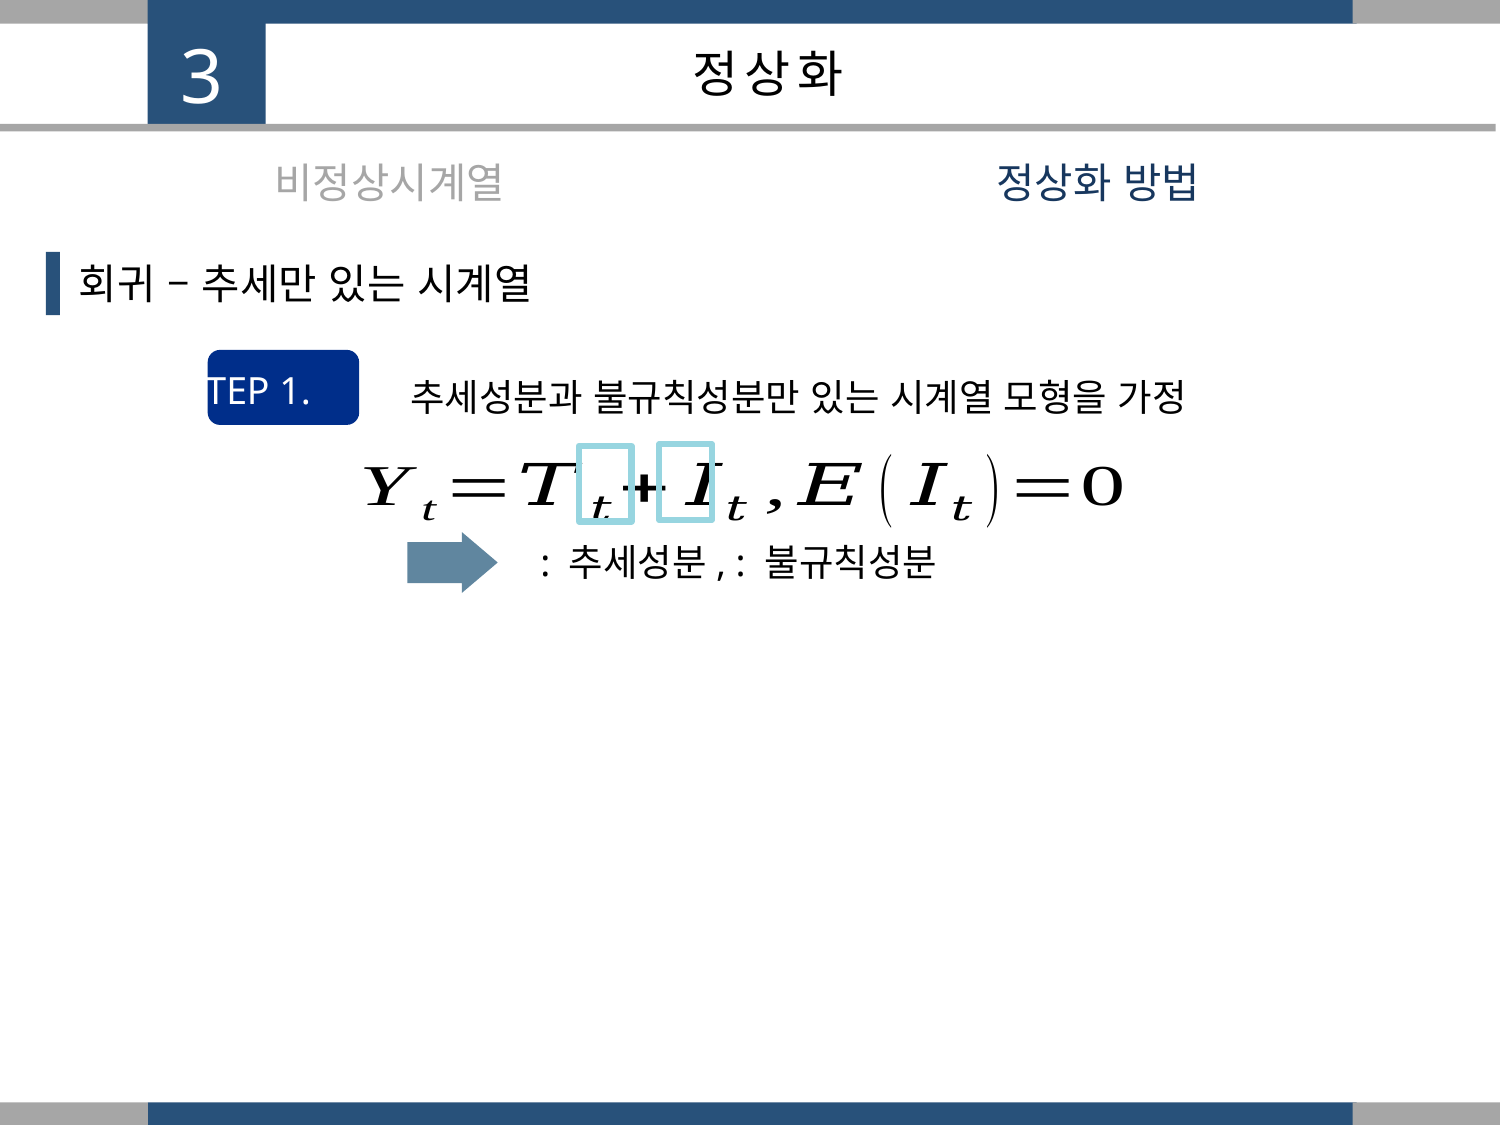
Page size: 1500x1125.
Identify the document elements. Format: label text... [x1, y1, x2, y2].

text_box [145, 0, 268, 122]
text_box 3 [136, 21, 267, 127]
text_box 정상화 방법 [950, 149, 1247, 214]
text_box 추세성분과 불규칙성분만 있는 시계열 모형을 가정 [395, 366, 1294, 427]
text_box [205, 347, 362, 428]
text_box 비정상시계열 [242, 149, 538, 214]
text_box [578, 445, 632, 522]
text_box 정상화 [454, 34, 1081, 110]
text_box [45, 250, 545, 317]
text_box [405, 530, 500, 595]
text_box [659, 444, 712, 520]
text_box STEP 1. [170, 359, 336, 420]
text_box [0, 122, 1498, 133]
